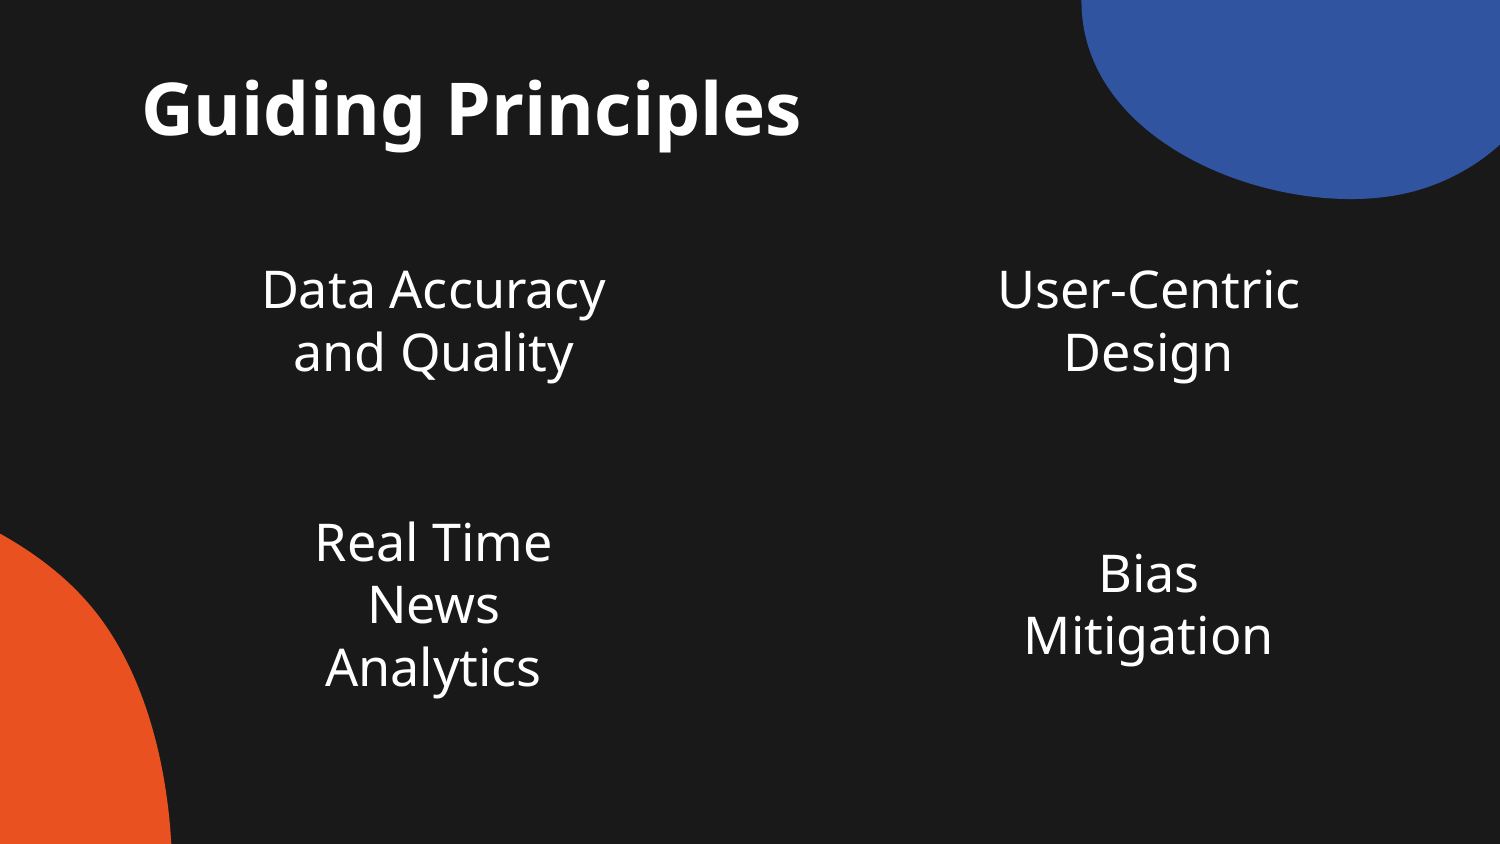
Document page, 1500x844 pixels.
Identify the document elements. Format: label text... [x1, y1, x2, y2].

title Bias Mitigation [959, 559, 1339, 646]
title Data Accuracy and Quality [244, 276, 623, 363]
title User-Centric Design [959, 276, 1339, 363]
title Guiding Principles [126, 47, 995, 167]
title Real Time News Analytics [244, 559, 623, 646]
